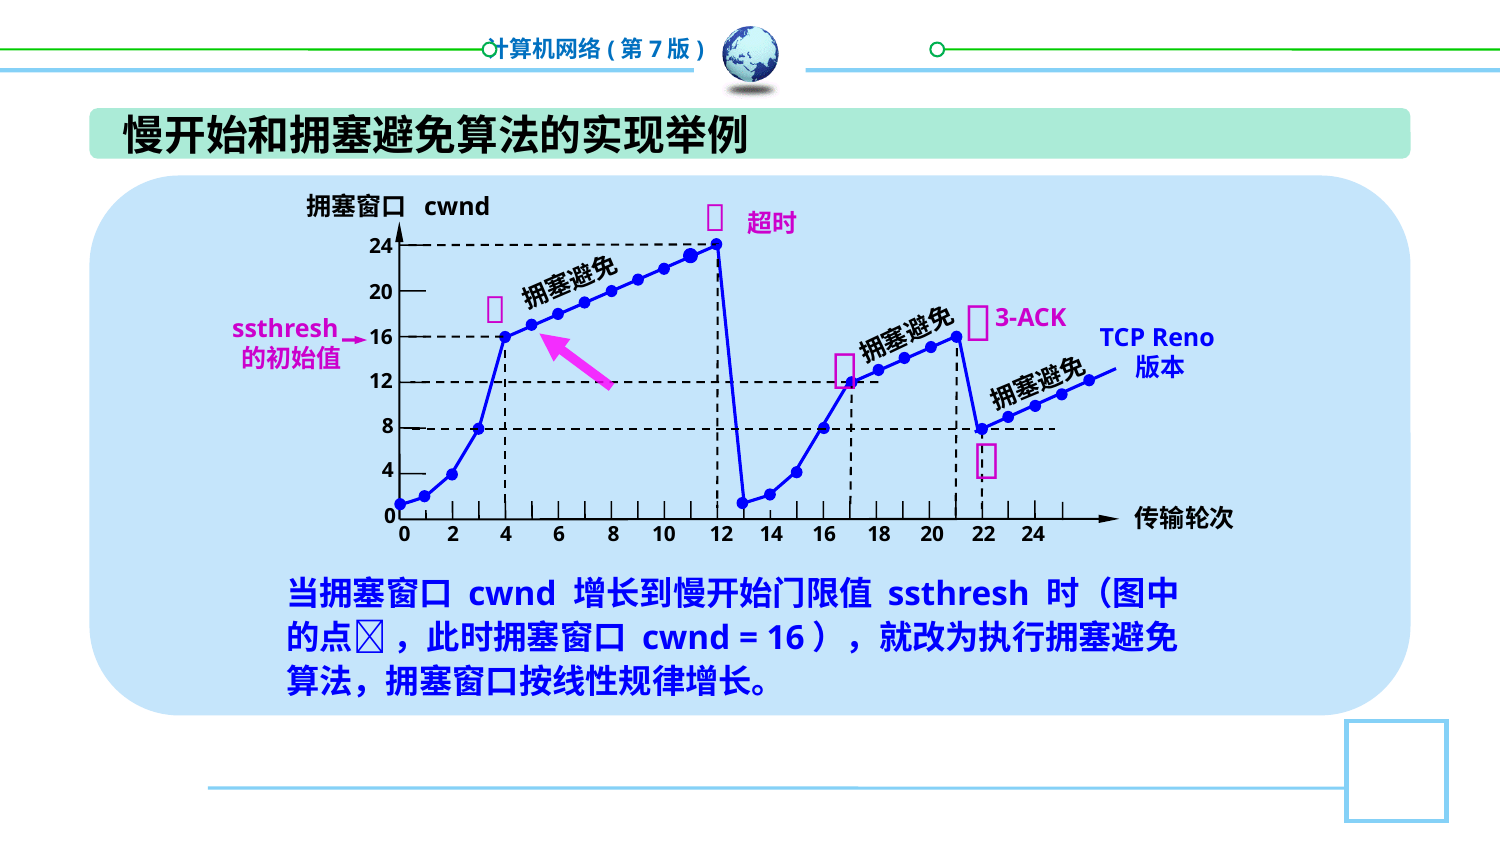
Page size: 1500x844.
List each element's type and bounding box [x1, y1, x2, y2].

text_box [87, 173, 1413, 718]
picture [720, 24, 780, 100]
text_box [89, 101, 1411, 167]
